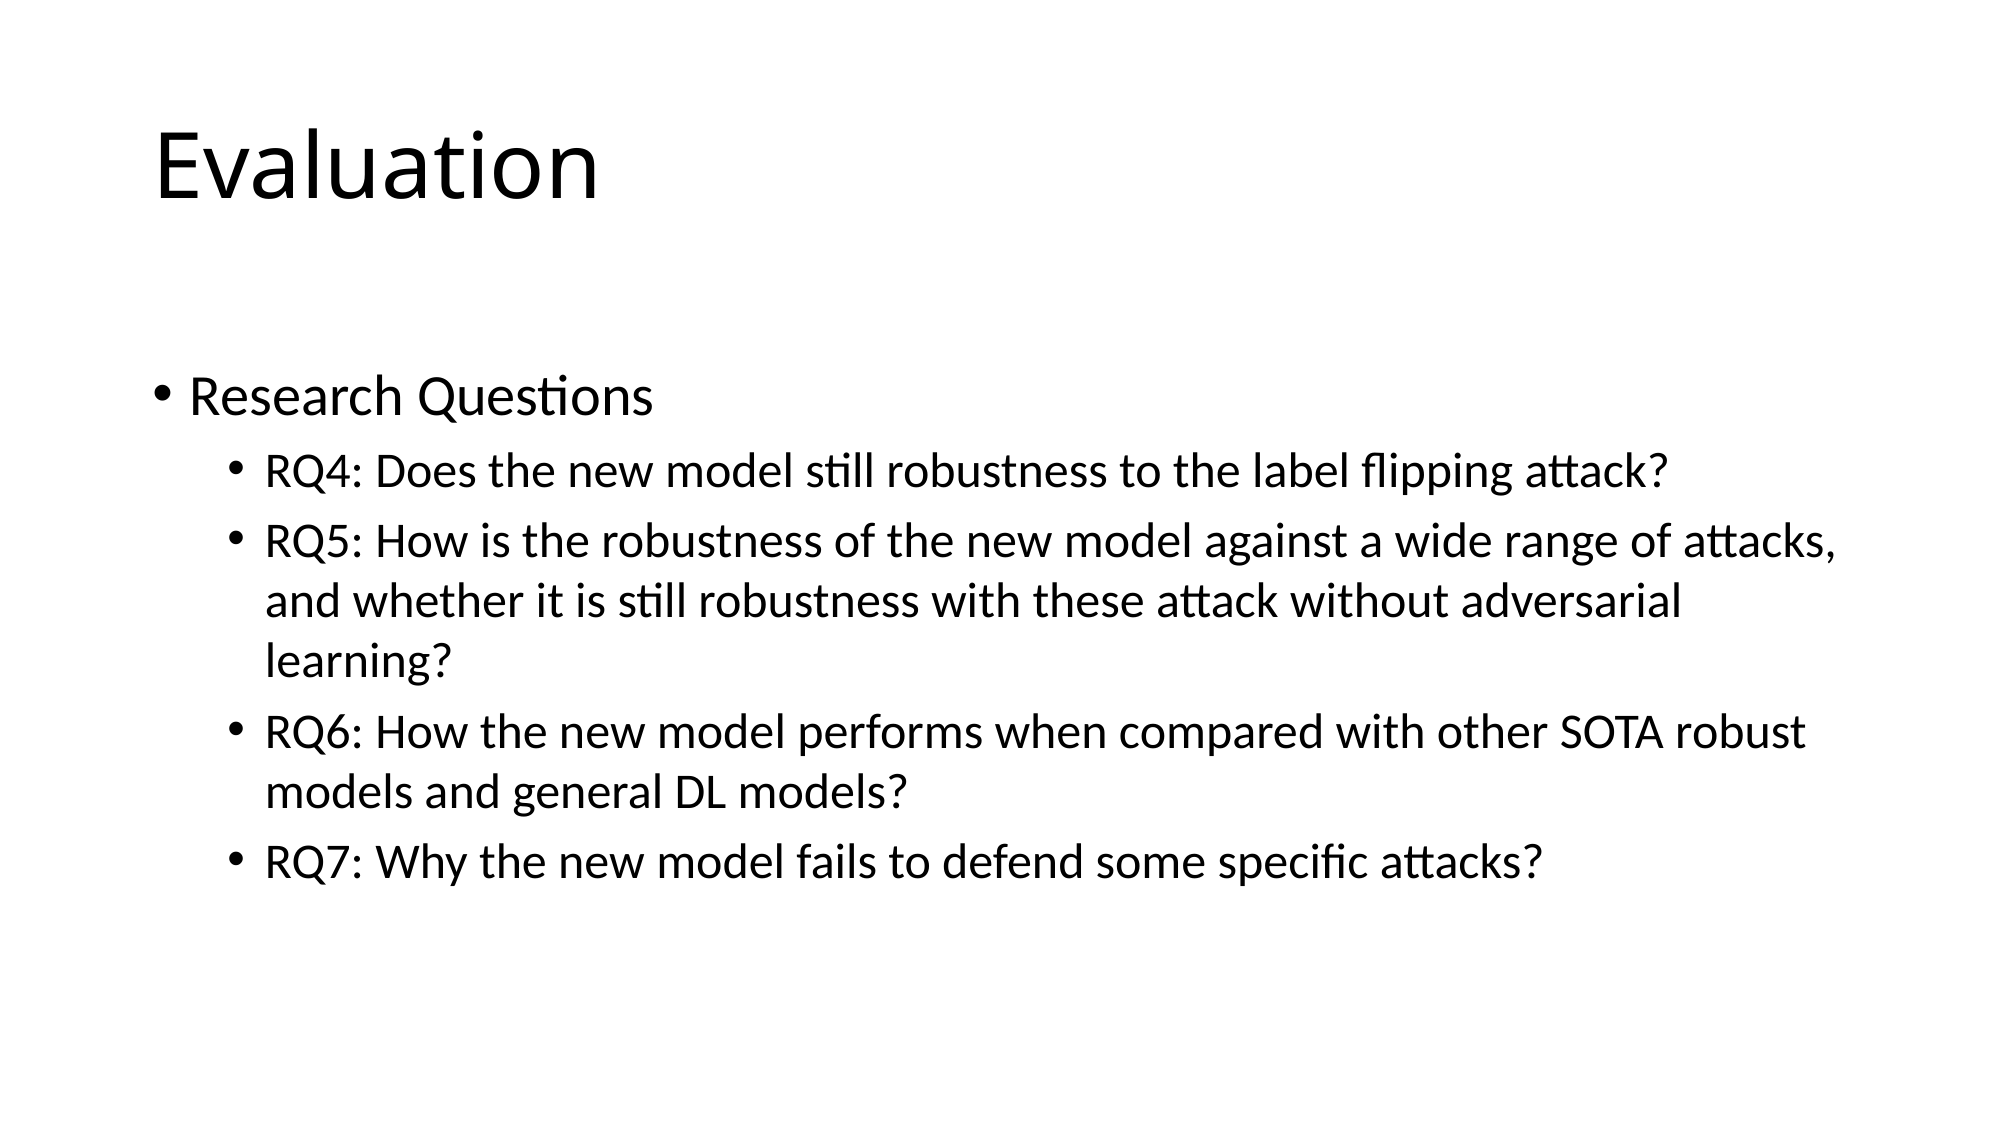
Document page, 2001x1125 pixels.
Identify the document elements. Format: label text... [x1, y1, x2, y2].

title Evaluation [137, 59, 1863, 278]
list Research Questions RQ4: Does the new model still robustness to the label flipping attack? RQ5: How is the robustness of the new model against a wide range of attacks, and whether it is still robustness with these attack without adversarial learning? RQ6: How the new model performs when compared with other SOTA robust models and general DL models? RQ7: Why the new model fails to defend some specific attacks? [137, 349, 1863, 905]
